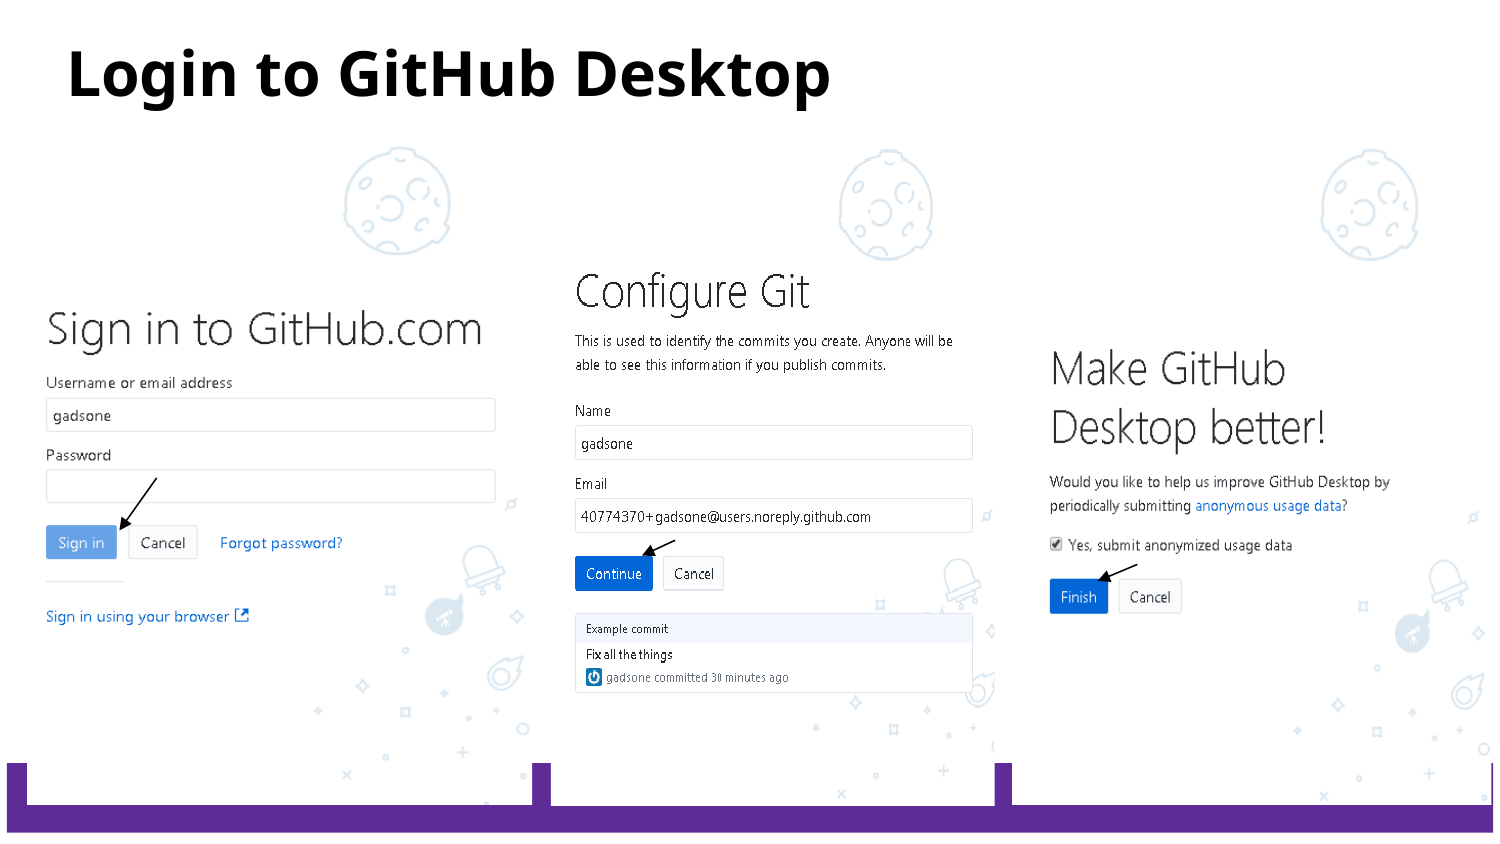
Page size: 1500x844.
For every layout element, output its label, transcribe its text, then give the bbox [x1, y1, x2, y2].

picture [1011, 106, 1492, 806]
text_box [1097, 564, 1138, 582]
picture [550, 107, 995, 806]
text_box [119, 477, 157, 531]
text_box [6, 763, 1494, 833]
picture [26, 106, 533, 806]
title Login to GitHub Desktop [51, 18, 1449, 121]
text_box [641, 540, 676, 556]
